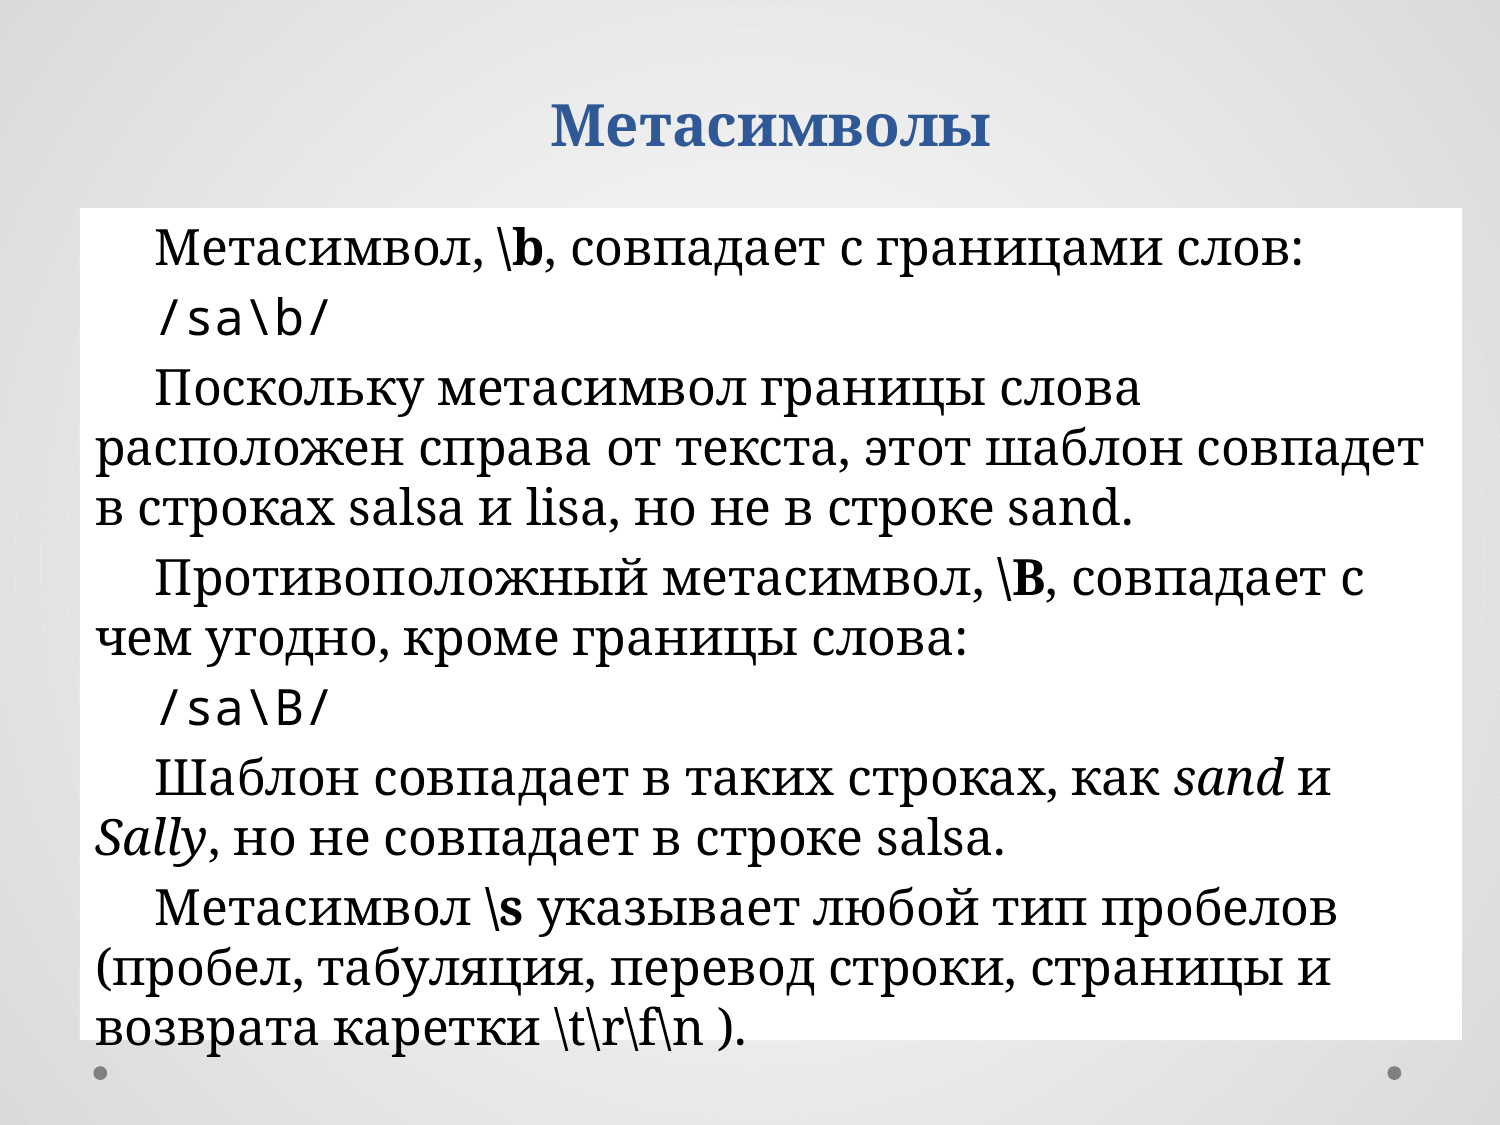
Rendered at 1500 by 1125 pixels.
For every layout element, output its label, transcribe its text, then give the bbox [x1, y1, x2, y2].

text_box Метасимволы [118, 80, 1424, 166]
text_box Метасимвол, \b, совпадает с границами слов: /sa\b/ Поскольку метасимвол границы слова расположен справа от текста, этот шаблон совпадет в строках salsa и lisa, но не в строке sand. Противоположный метасимвол, \В, совпадает с чем угодно, кроме границы слова: /sa\B/ Шаблон совпадает в таких строках, как sand и Sally, но не совпадает в строке salsa. Метасимвол \s указывает любой тип пробелов (пробел, табуляция, перевод строки, страницы и возврата каретки \t\r\f\n ). [79, 208, 1462, 1041]
